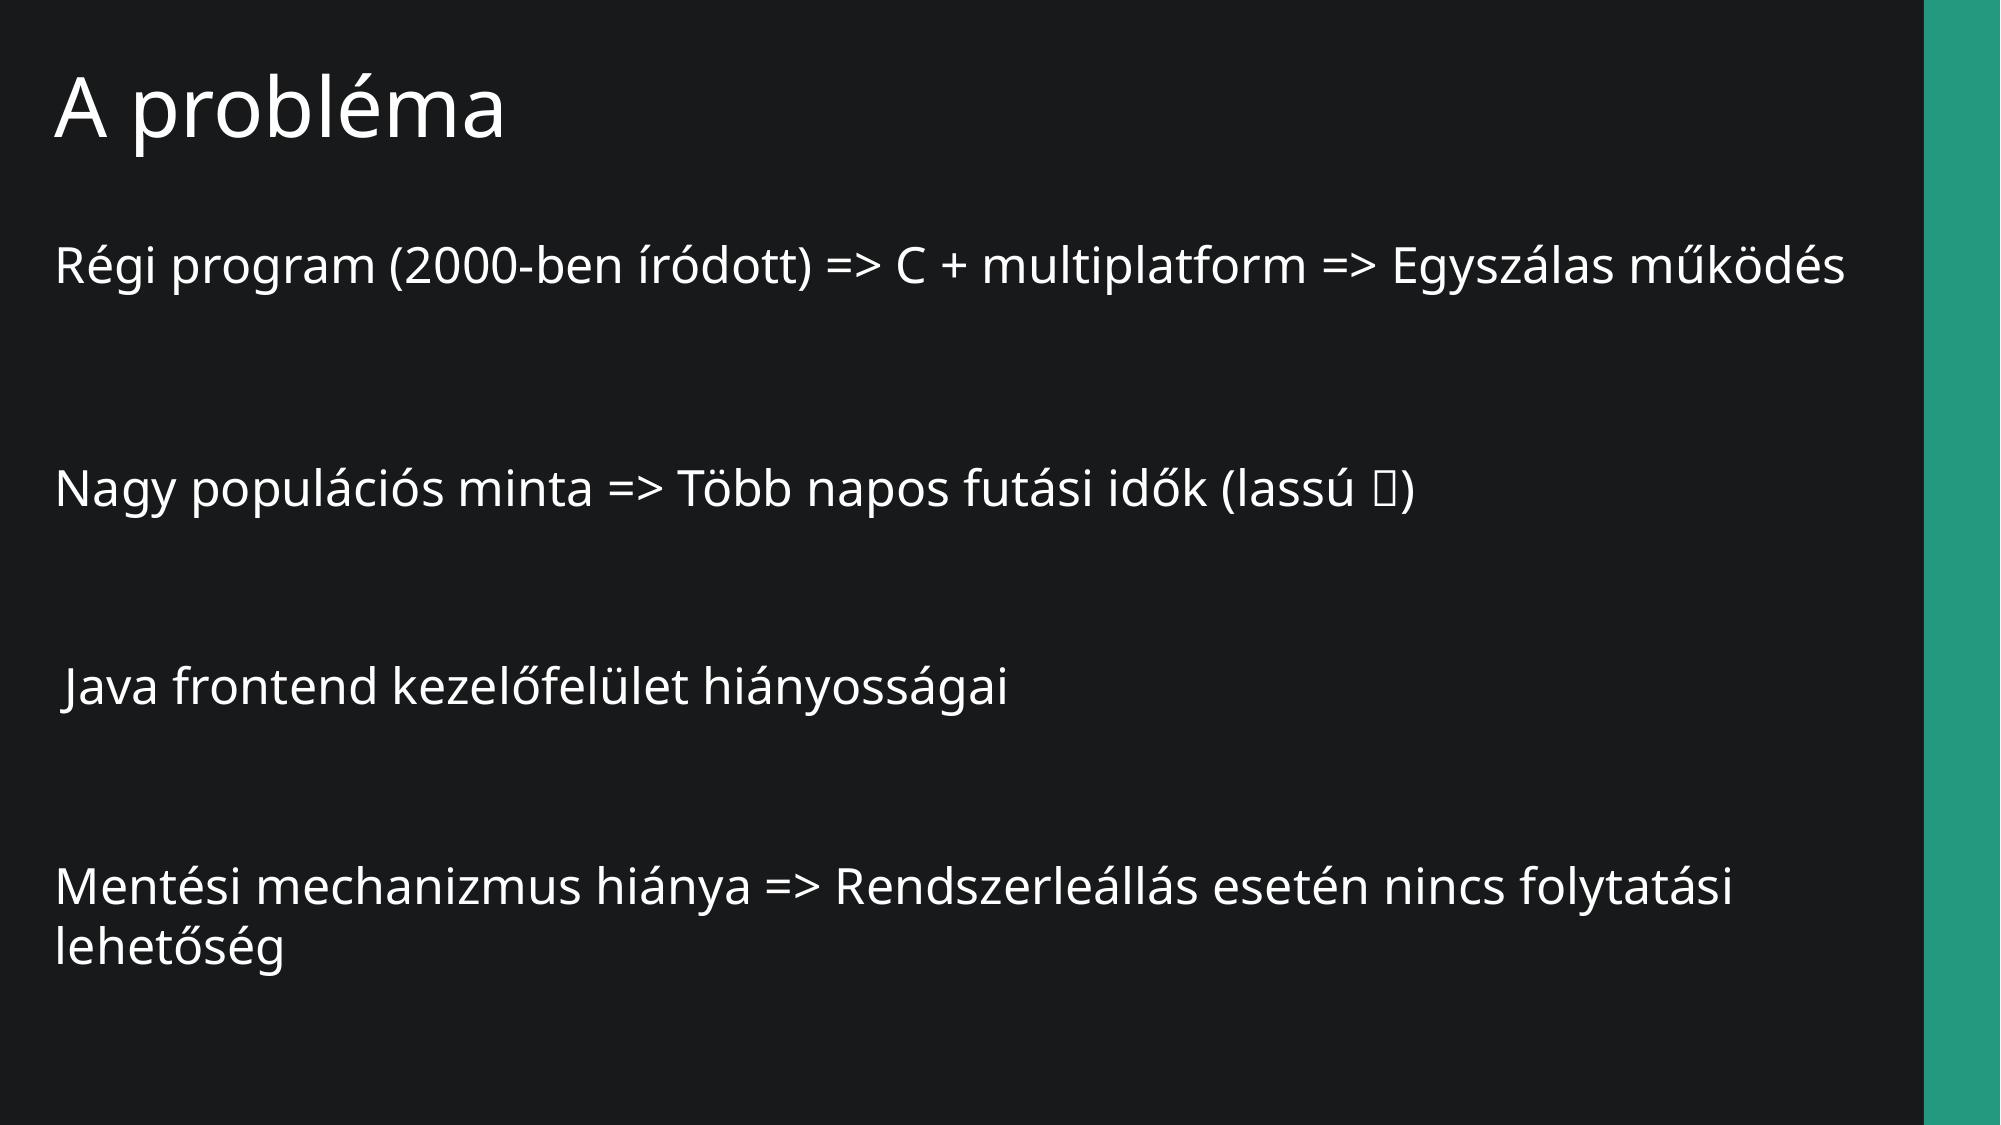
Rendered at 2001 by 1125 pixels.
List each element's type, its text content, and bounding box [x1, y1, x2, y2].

text_box Régi program (2000-ben íródott) => C + multiplatform => Egyszálas működés [40, 226, 1905, 301]
text_box A probléma [40, 46, 1609, 162]
text_box Java frontend kezelőfelület hiányosságai [49, 647, 1915, 723]
text_box Nagy populációs minta => Több napos futási idők (lassú ) [40, 448, 1905, 524]
text_box [1923, 0, 2000, 1125]
text_box Mentési mechanizmus hiánya => Rendszerleállás esetén nincs folytatási lehetőség [40, 847, 1905, 982]
